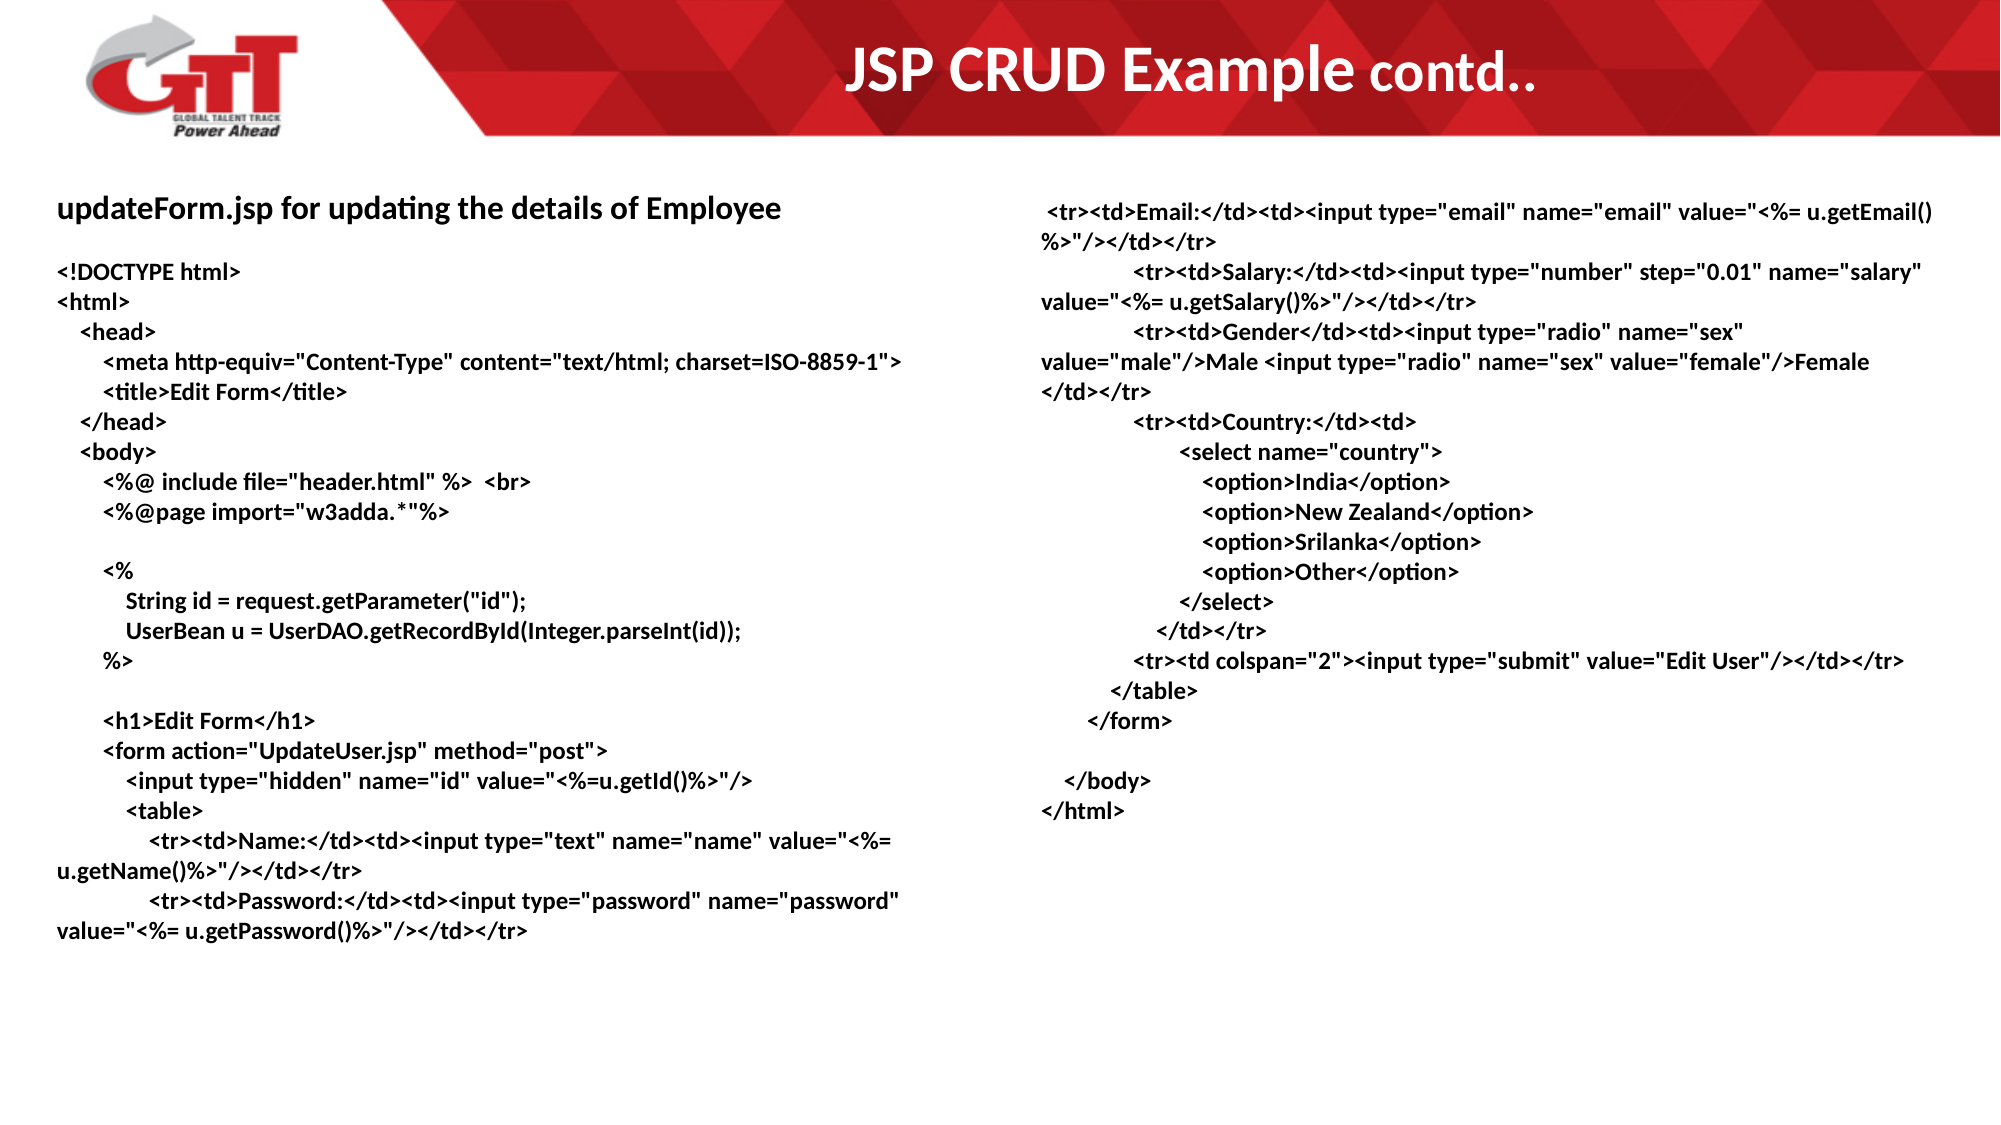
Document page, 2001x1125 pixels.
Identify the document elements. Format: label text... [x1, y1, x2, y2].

text_box <tr><td>Email:</td><td><input type="email" name="email" value="<%= u.getEmail()%>"/></td></tr> <tr><td>Salary:</td><td><input type="number" step="0.01" name="salary" value="<%= u.getSalary()%>"/></td></tr> <tr><td>Gender</td><td><input type="radio" name="sex" value="male"/>Male <input type="radio" name="sex" value="female"/>Female </td></tr> <tr><td>Country:</td><td> <select name="country"> <option>India</option> <option>New Zealand</option> <option>Srilanka</option> <option>Other</option> </select> </td></tr> <tr><td colspan="2"><input type="submit" value="Edit User"/></td></tr> </table> </form> </body> </html> [1026, 188, 1958, 833]
text_box updateForm.jsp for updating the details of Employee <!DOCTYPE html> <html> <head> <meta http-equiv="Content-Type" content="text/html; charset=ISO-8859-1"> <title>Edit Form</title> </head> <body> <%@ include file="header.html" %> <br> <%@page import="w3adda.*"%> <% String id = request.getParameter("id"); UserBean u = UserDAO.getRecordById(Integer.parseInt(id)); %> <h1>Edit Form</h1> <form action="UpdateUser.jsp" method="post"> <input type="hidden" name="id" value="<%=u.getId()%>"/> <table> <tr><td>Name:</td><td><input type="text" name="name" value="<%= u.getName()%>"/></td></tr> <tr><td>Password:</td><td><input type="password" name="password" value="<%= u.getPassword()%>"/></td></tr> [42, 178, 1000, 982]
title JSP CRUD Example contd.. [433, 12, 1950, 118]
picture [0, 0, 2000, 1125]
